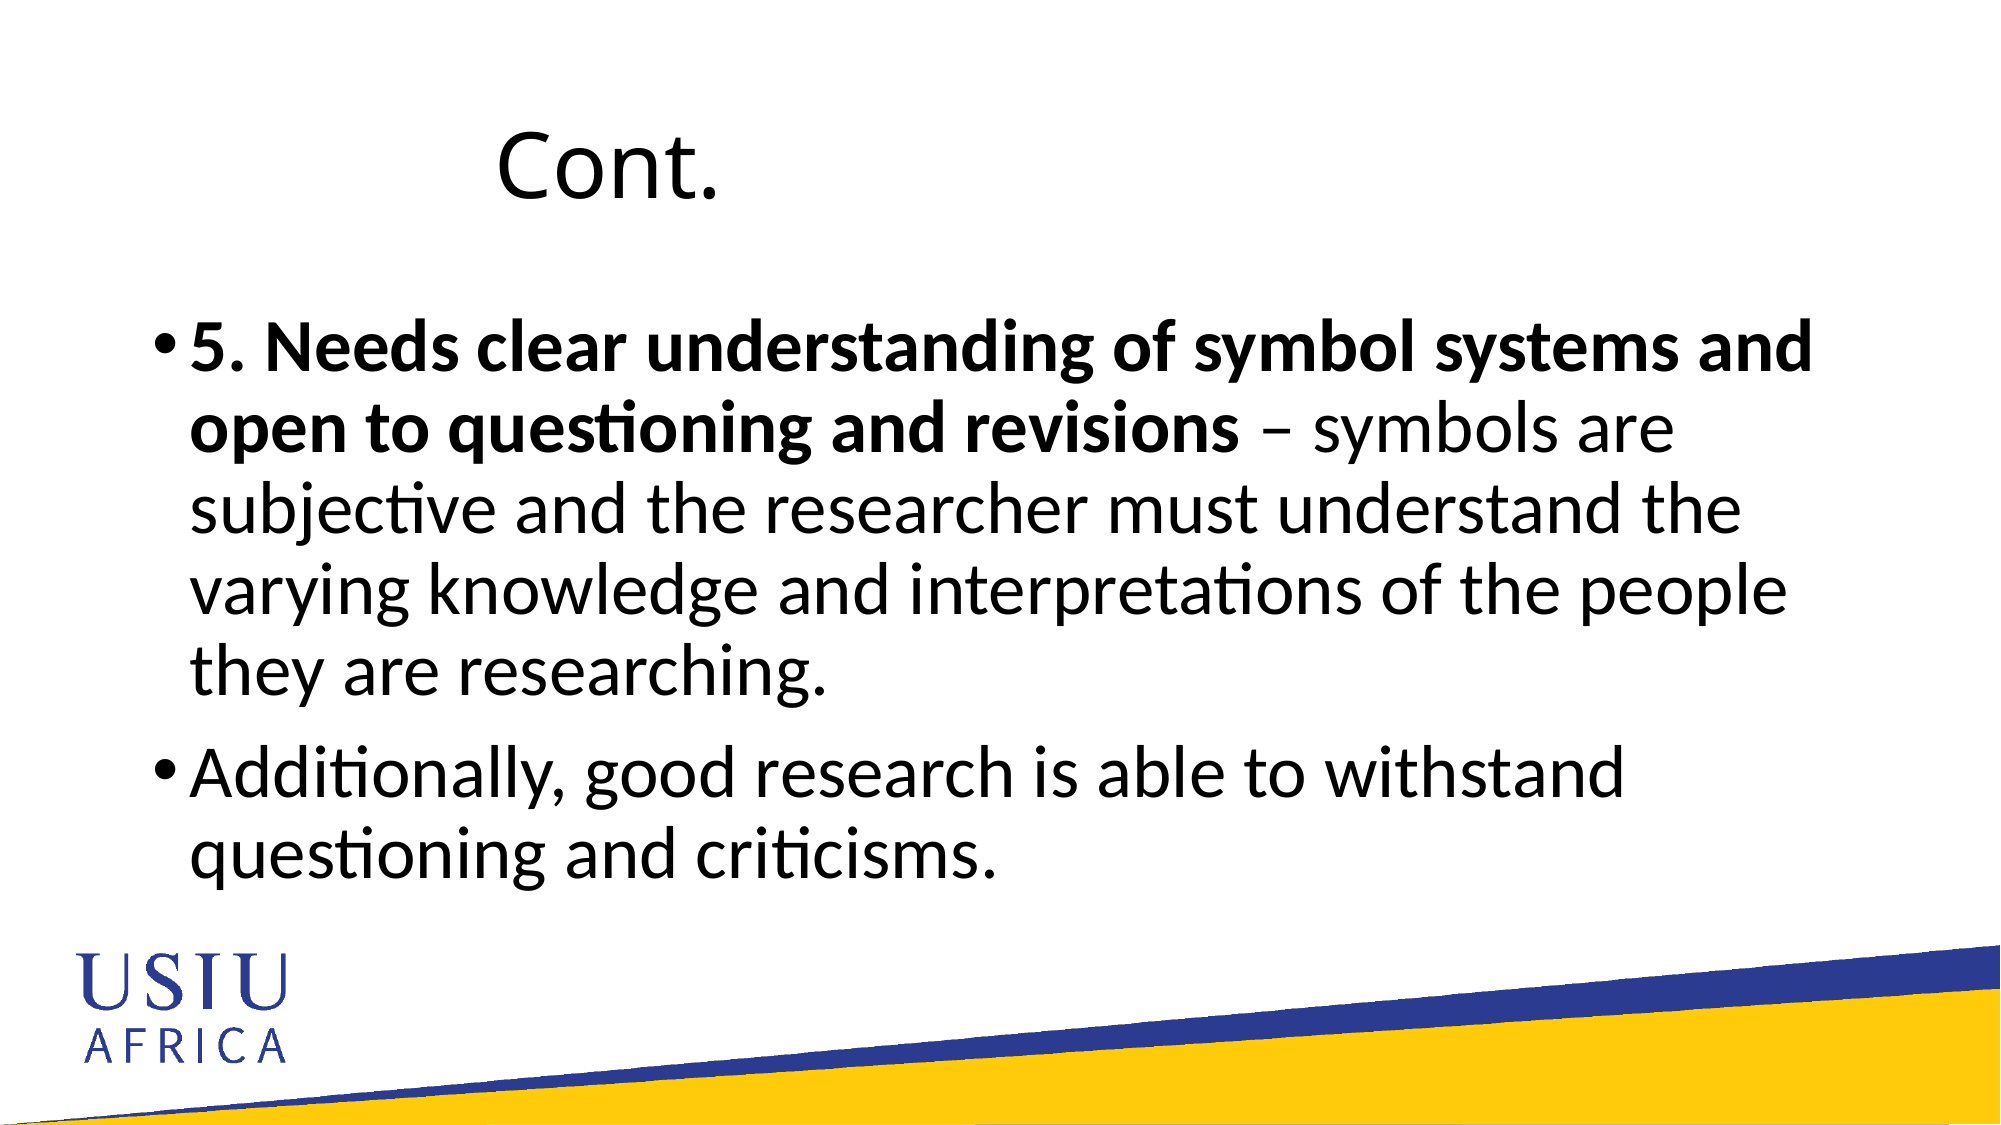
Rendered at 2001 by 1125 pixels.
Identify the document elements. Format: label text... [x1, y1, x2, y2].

picture [0, 0, 2000, 1125]
list 5. Needs clear understanding of symbol systems and open to questioning and revisions – symbols are subjective and the researcher must understand the varying knowledge and interpretations of the people they are researching. Additionally, good research is able to withstand questioning and criticisms. [137, 299, 1863, 1014]
title Cont. [479, 59, 1863, 278]
